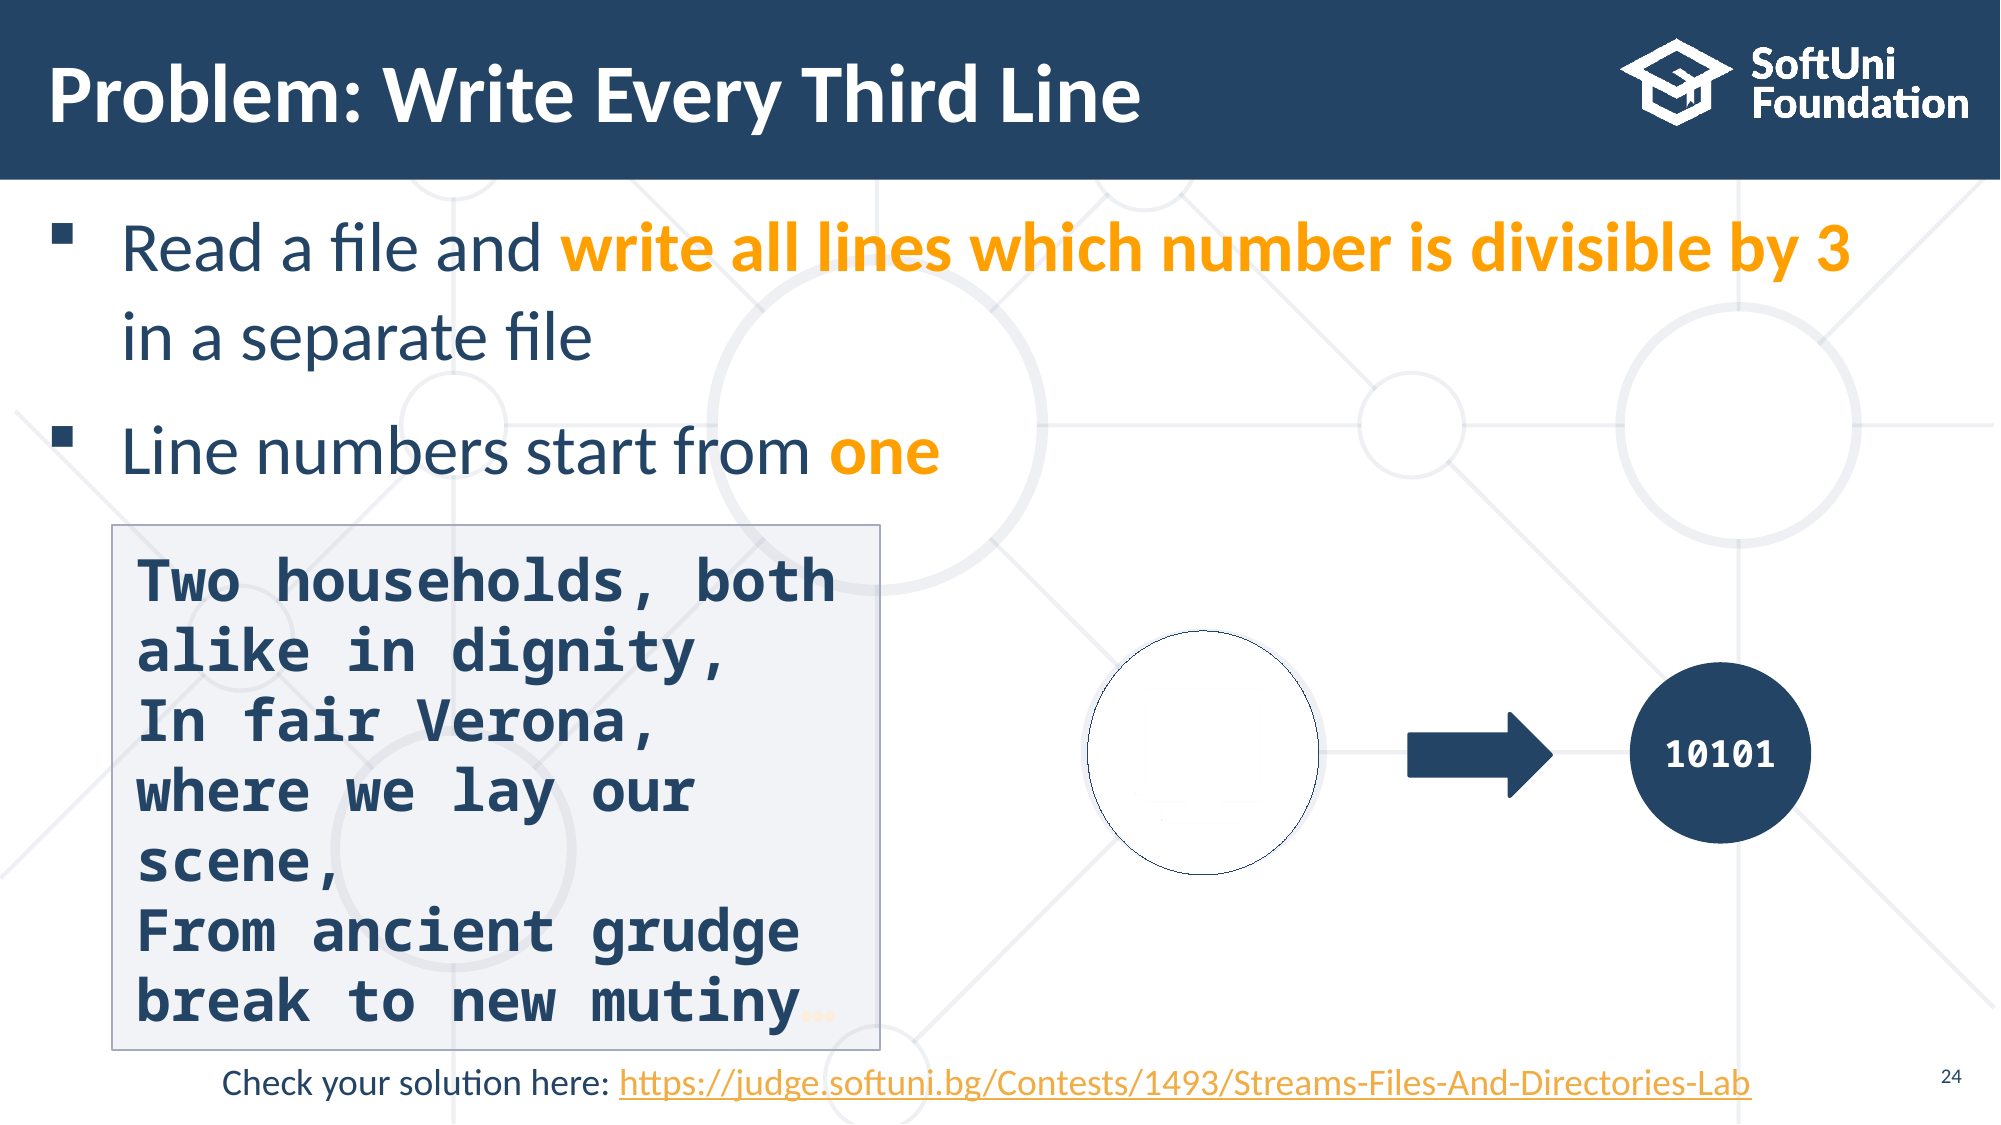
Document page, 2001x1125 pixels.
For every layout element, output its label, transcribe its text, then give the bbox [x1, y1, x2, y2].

text_box Check your solution here: https://judge.softuni.bg/Contests/1493/Streams-Files-And-Directories-Lab [118, 1050, 1856, 1111]
picture [1619, 38, 1968, 126]
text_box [112, 524, 1810, 986]
title Problem: Write Every Third Line [31, 16, 1591, 162]
text_box Read a file and write all lines which number is divisible by 3 in a separate file Line numbers start from one [31, 188, 1968, 1103]
